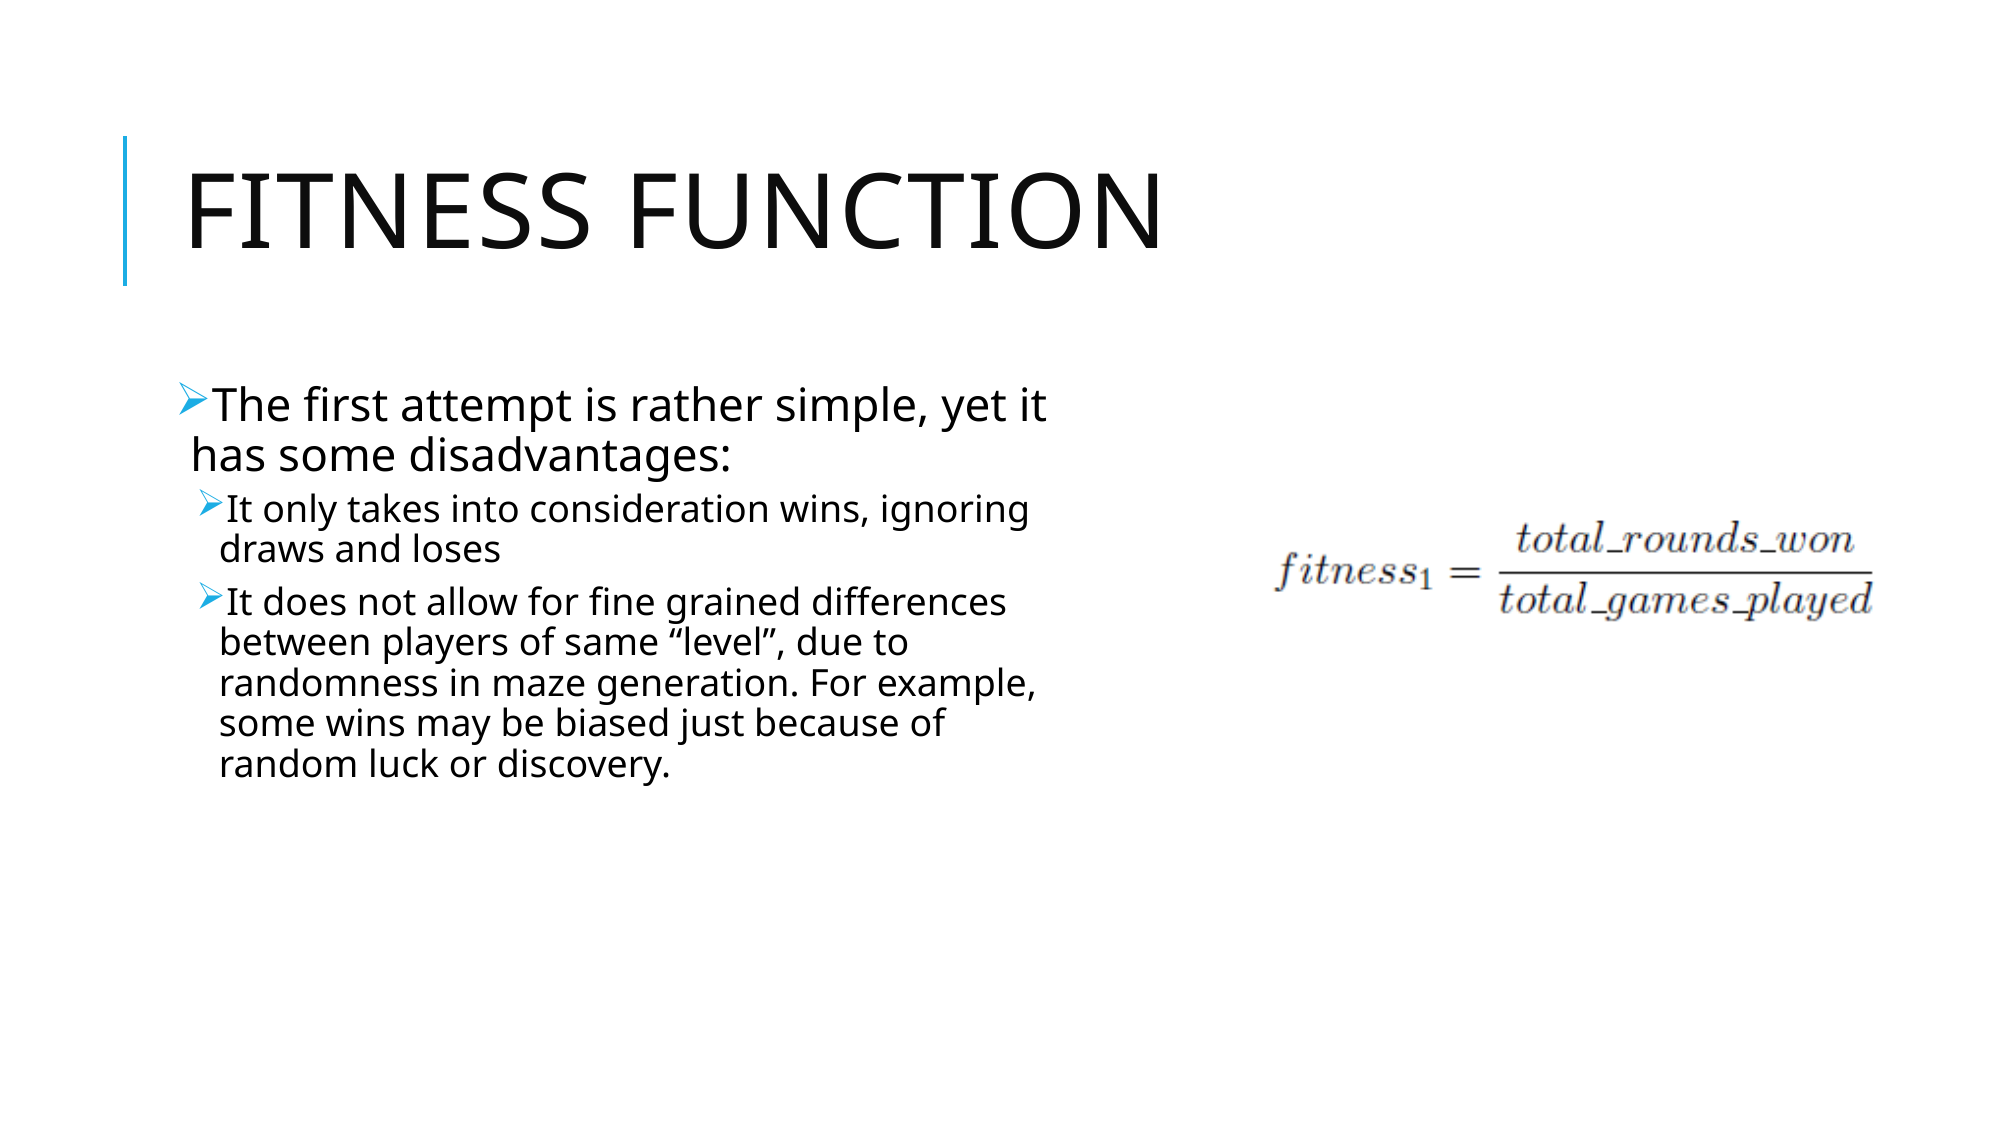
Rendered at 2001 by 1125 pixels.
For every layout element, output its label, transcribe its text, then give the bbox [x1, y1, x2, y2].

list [1256, 479, 1906, 645]
text_box The first attempt is rather simple, yet it has some disadvantages: It only takes into consideration wins, ignoring draws and loses It does not allow for fine grained differences between players of same “level”, due to randomness in maze generation. For example, some wins may be biased just because of random luck or discovery. [168, 374, 1081, 1035]
title Fitness function [168, 96, 1763, 342]
